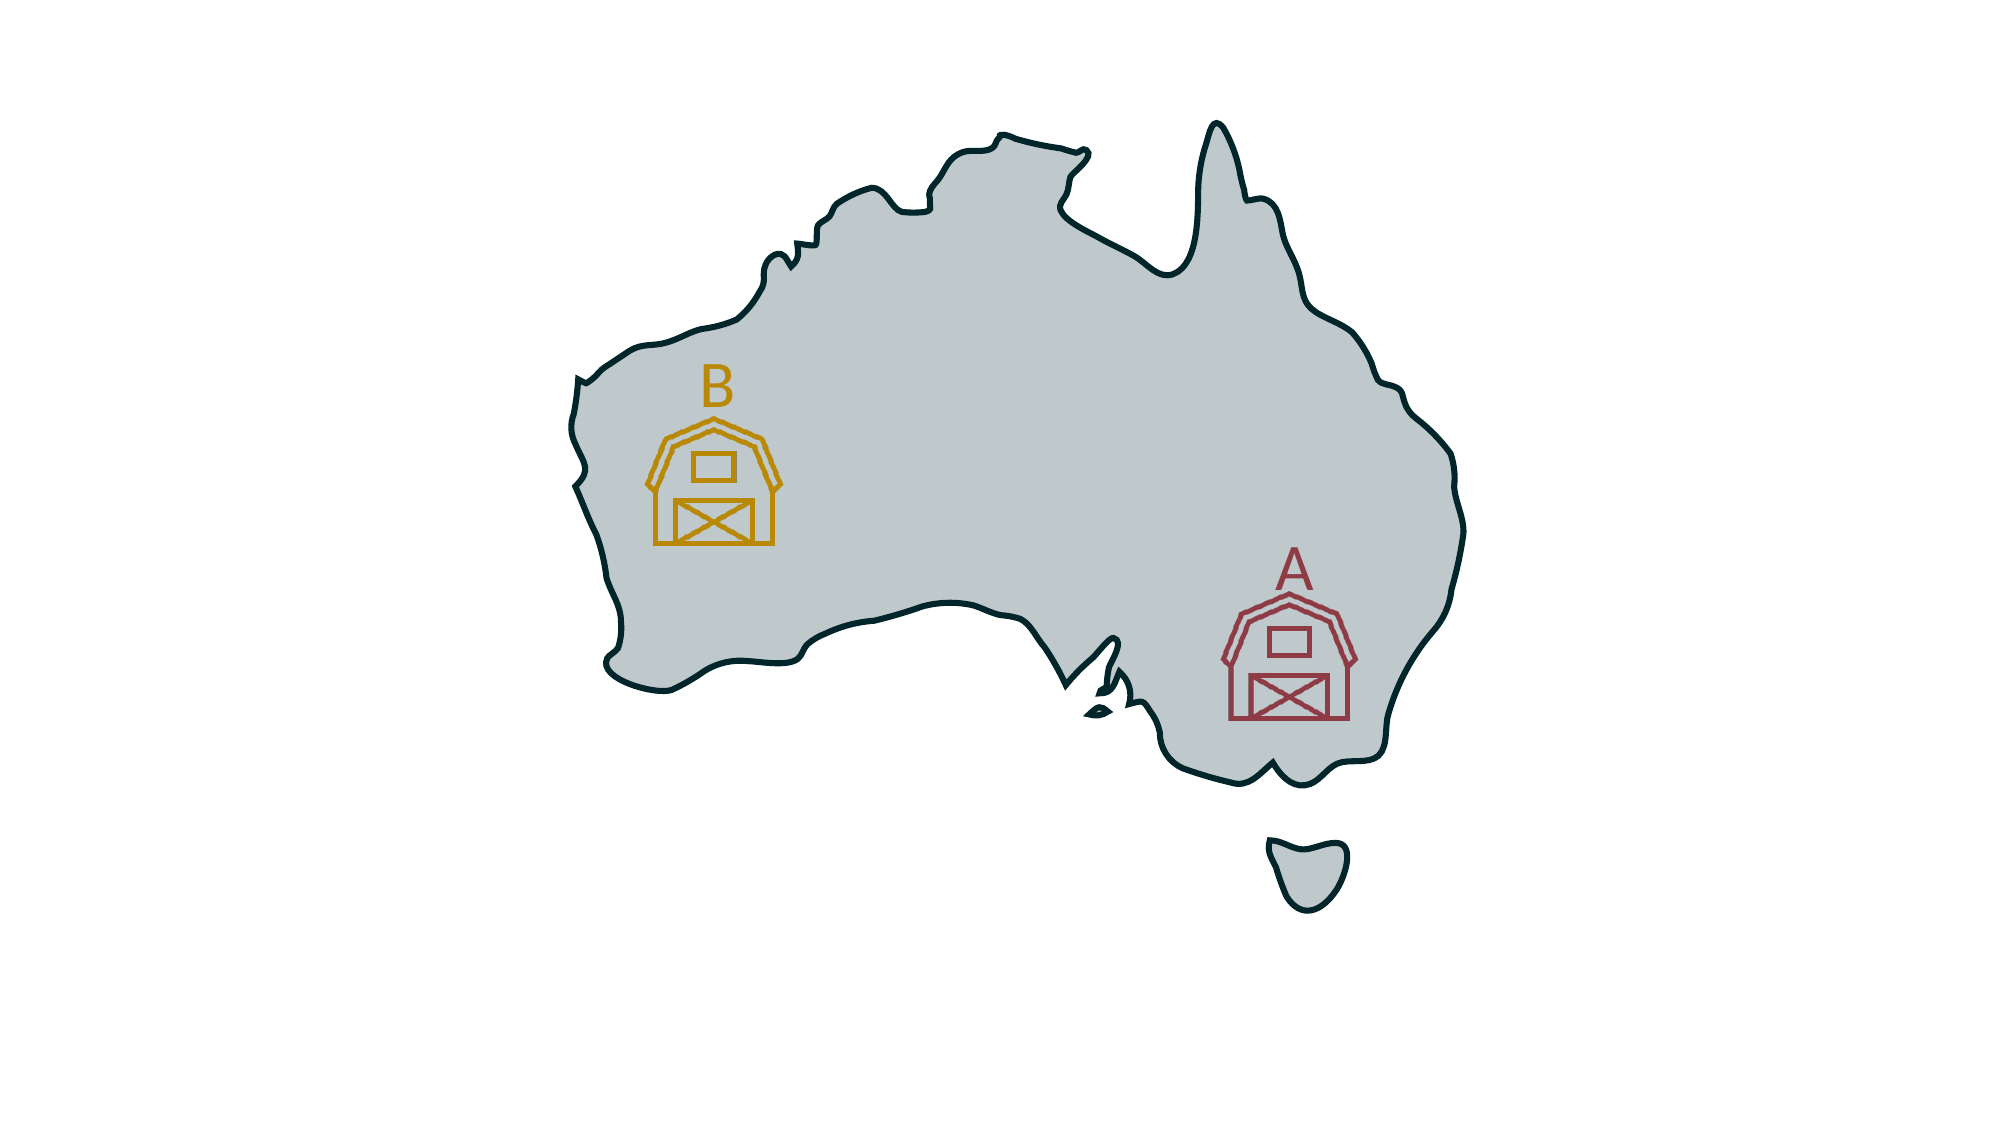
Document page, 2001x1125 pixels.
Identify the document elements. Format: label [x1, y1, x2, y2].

text_box [571, 123, 1464, 911]
